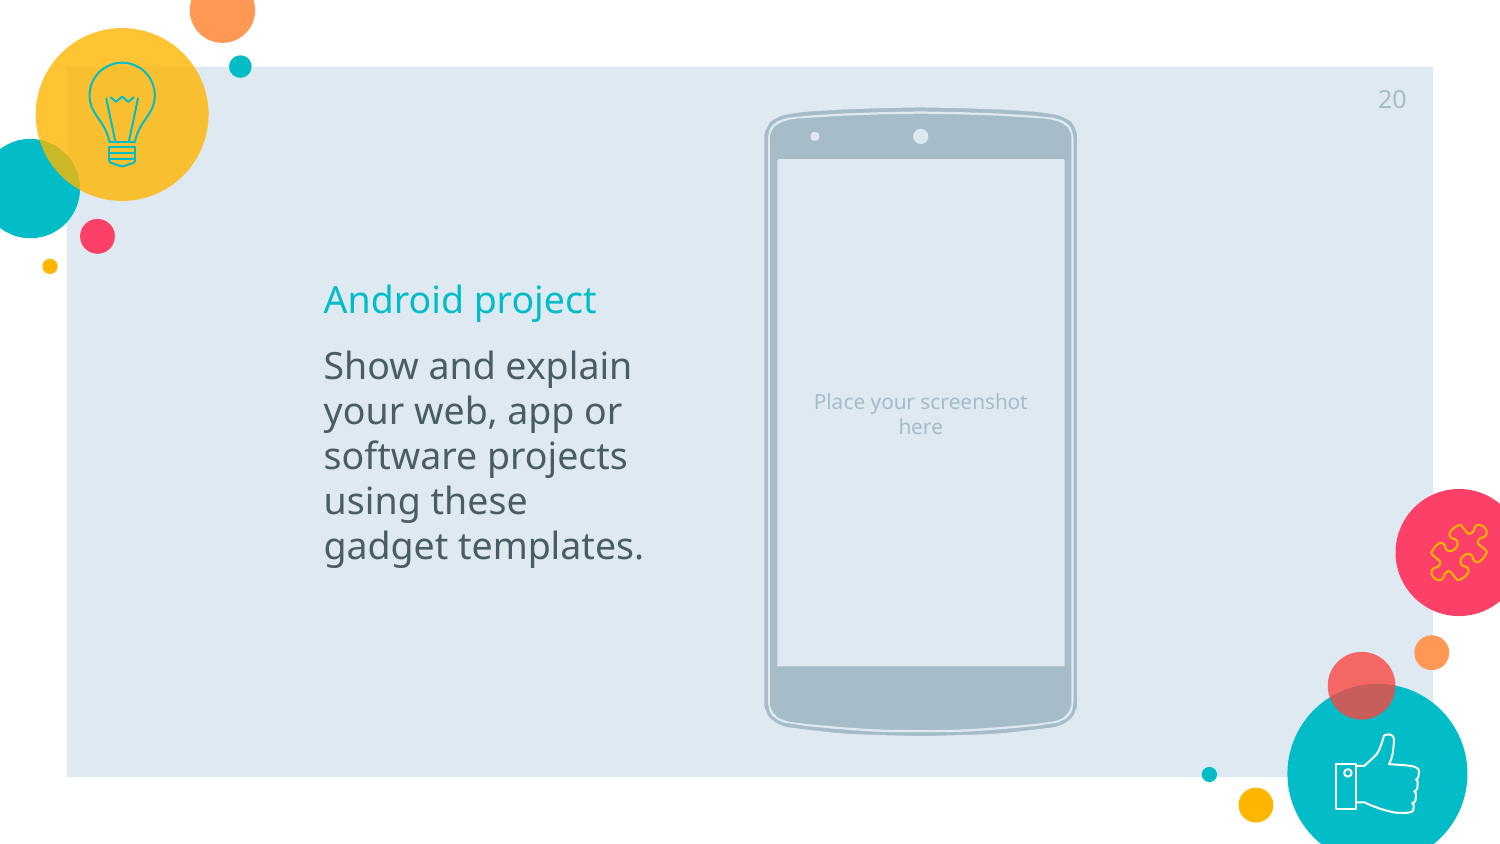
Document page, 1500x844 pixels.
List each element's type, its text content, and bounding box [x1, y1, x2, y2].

text_box [763, 106, 1078, 738]
slide_number ‹#› [1331, 68, 1422, 134]
list Android project Show and explain your web, app or software projects using these gadget templates. [308, 67, 667, 776]
text_box Place your screenshot here [777, 159, 1064, 668]
